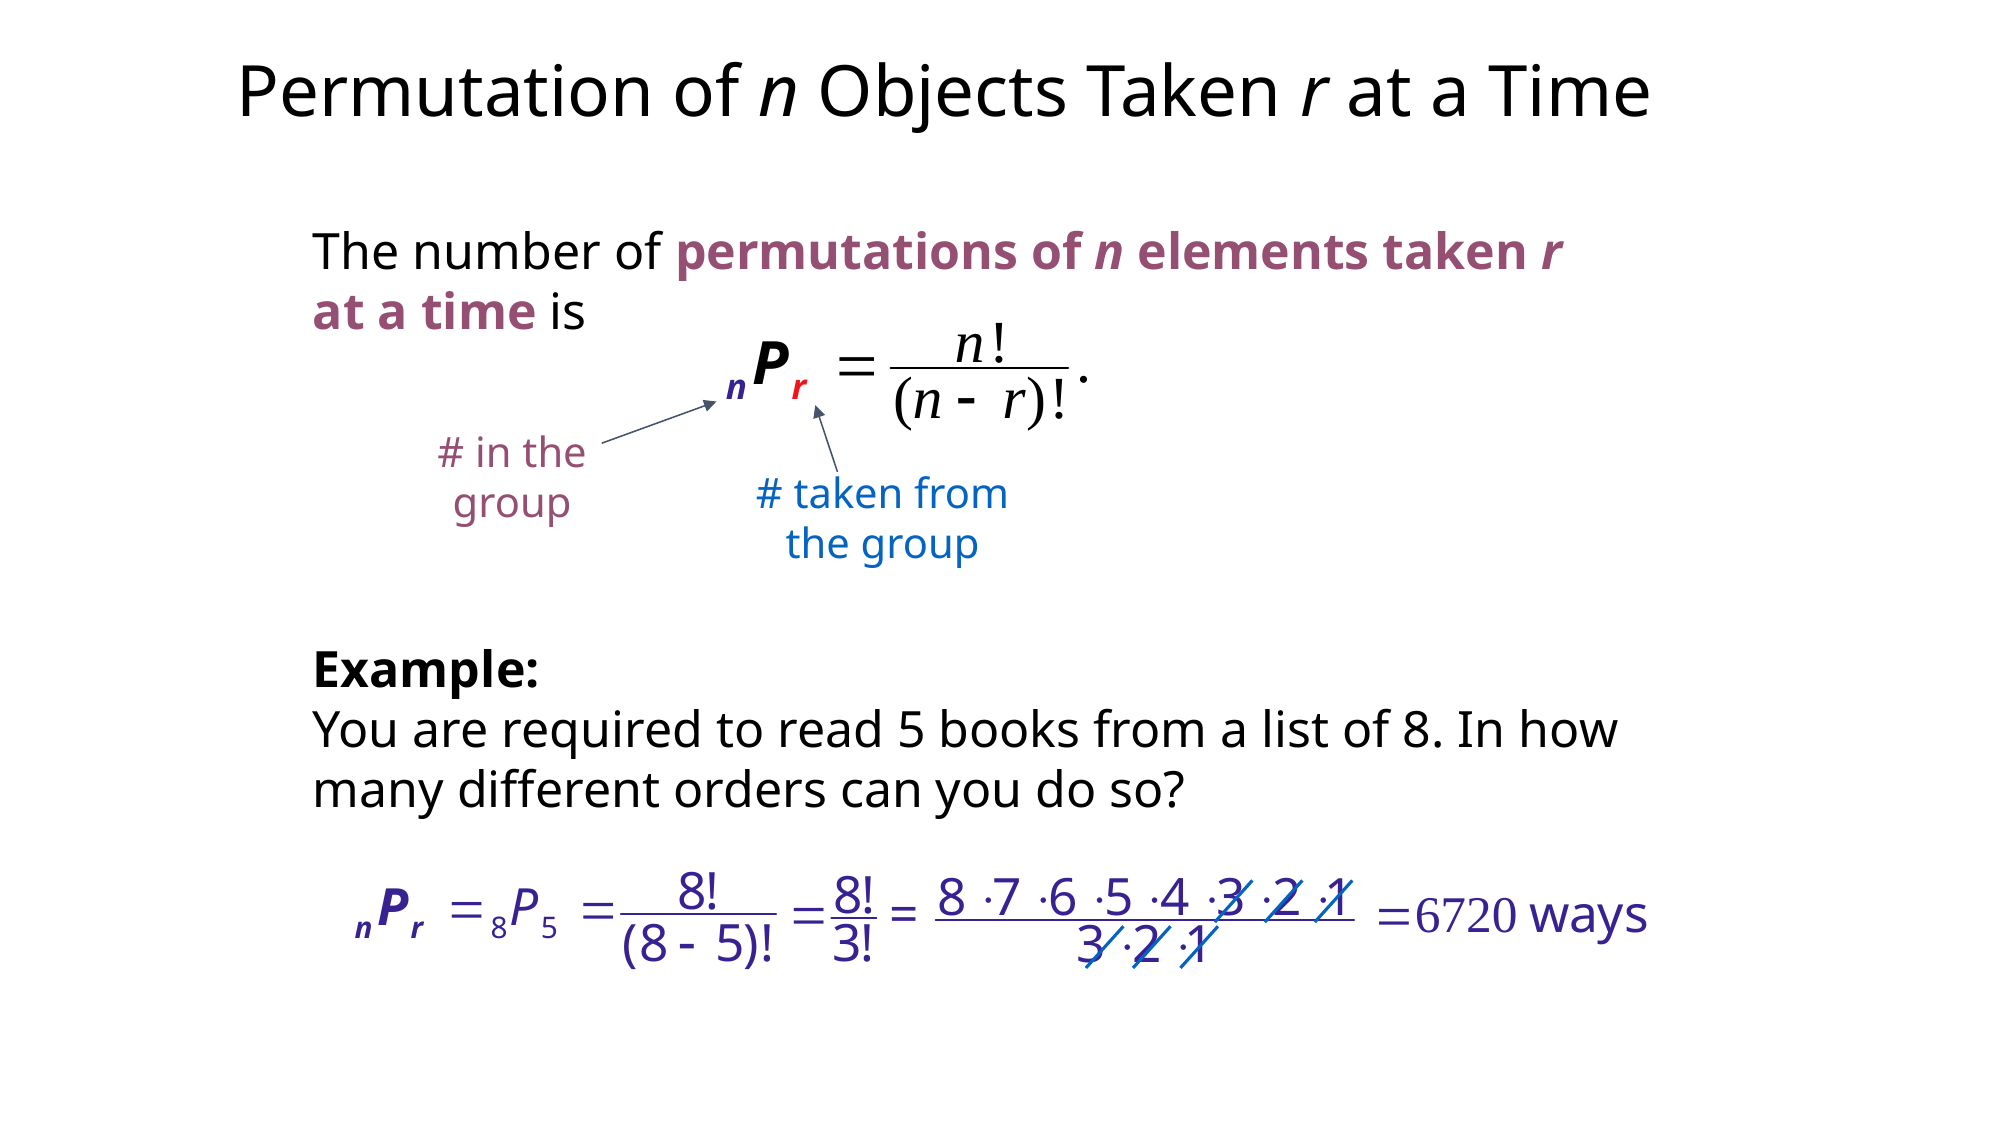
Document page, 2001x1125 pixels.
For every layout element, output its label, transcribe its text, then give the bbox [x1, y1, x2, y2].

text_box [347, 874, 566, 951]
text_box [880, 303, 1100, 443]
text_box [1365, 885, 1657, 954]
text_box # in the group [388, 418, 637, 533]
title Permutation of n Objects Taken r at a Time [221, 41, 1764, 147]
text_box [717, 324, 878, 415]
text_box [813, 415, 838, 472]
text_box [601, 399, 717, 444]
text_box # taken from the group [740, 459, 1025, 575]
text_box The number of permutations of n elements taken r at a time is [298, 212, 1611, 348]
text_box Example: You are required to read 5 books from a list of 8. In how many different orders can you do so? [298, 630, 1700, 825]
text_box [882, 864, 1363, 976]
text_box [780, 862, 888, 974]
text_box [569, 858, 789, 979]
